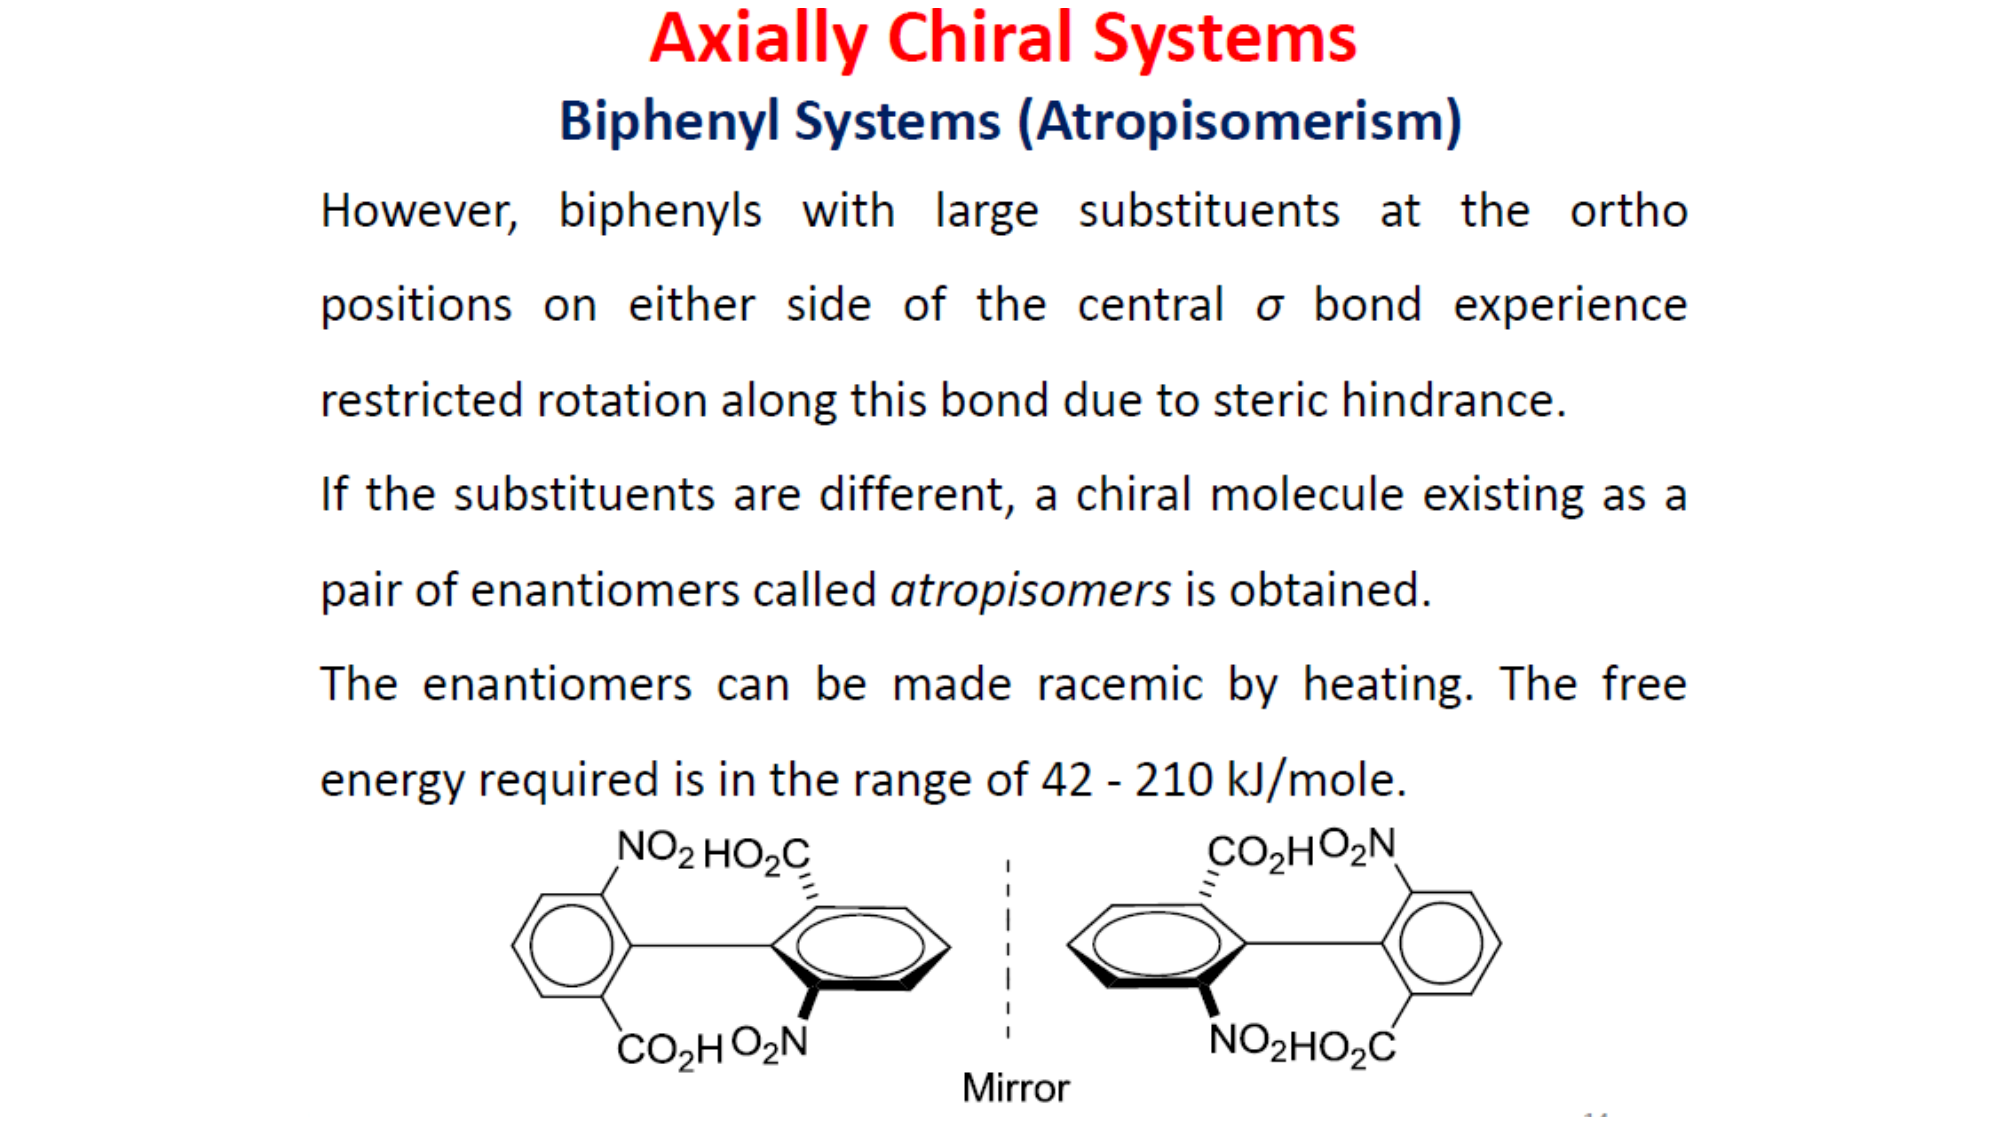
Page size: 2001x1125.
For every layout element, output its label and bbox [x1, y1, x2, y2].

picture [308, 7, 1692, 1117]
